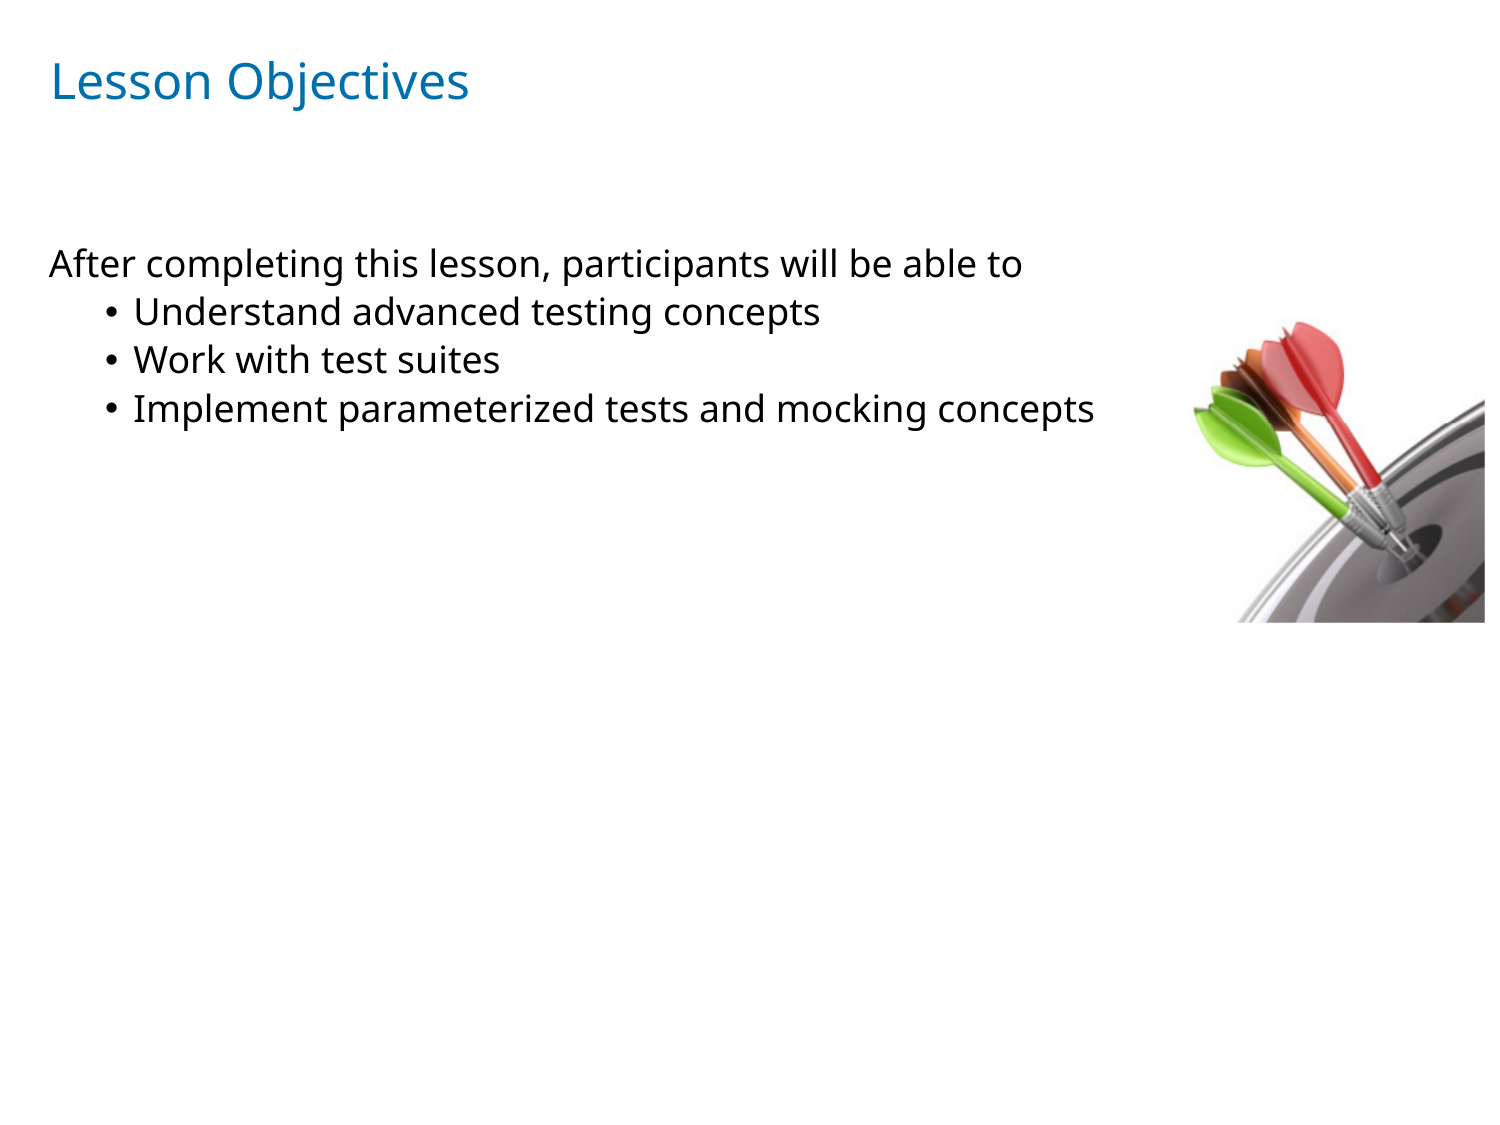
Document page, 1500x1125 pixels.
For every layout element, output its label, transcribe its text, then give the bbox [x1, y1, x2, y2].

title Lesson Objectives [50, 67, 1450, 134]
picture [1164, 299, 1492, 630]
list After completing this lesson, participants will be able to Understand advanced testing concepts Work with test suites Implement parameterized tests and mocking concepts [48, 245, 1164, 1007]
